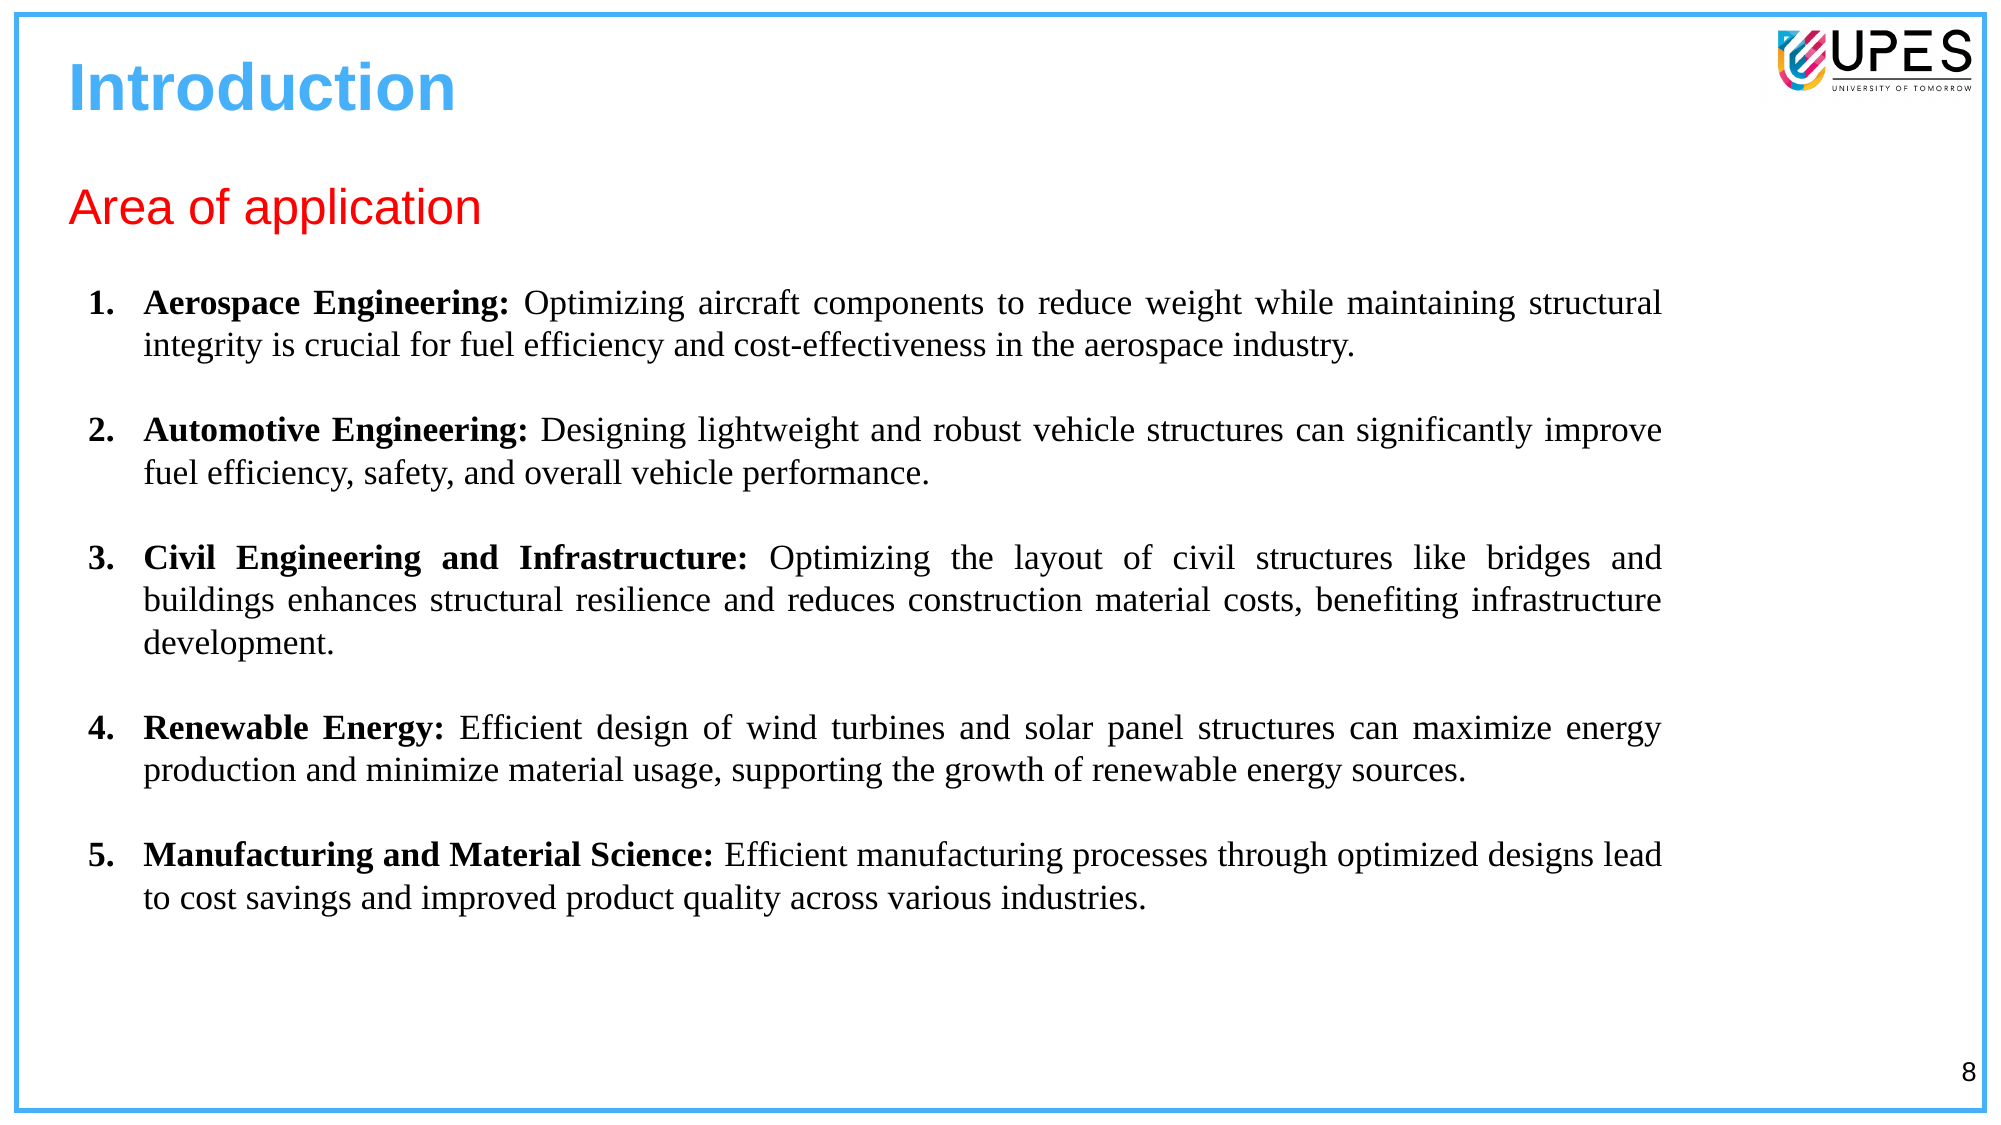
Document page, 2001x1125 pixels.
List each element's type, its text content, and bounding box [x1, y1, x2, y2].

slide_number ‹#› [1871, 1038, 1992, 1125]
text_box Introduction [53, 36, 1289, 132]
picture [1758, 20, 1978, 110]
text_box Aerospace Engineering: Optimizing aircraft components to reduce weight while maintaining structural integrity is crucial for fuel efficiency and cost-effectiveness in the aerospace industry. Automotive Engineering: Designing lightweight and robust vehicle structures can significantly improve fuel efficiency, safety, and overall vehicle performance. Civil Engineering and Infrastructure: Optimizing the layout of civil structures like bridges and buildings enhances structural resilience and reduces construction material costs, benefiting infrastructure development. Renewable Energy: Efficient design of wind turbines and solar panel structures can maximize energy production and minimize material usage, supporting the growth of renewable energy sources. Manufacturing and Material Science: Efficient manufacturing processes through optimized designs lead to cost savings and improved product quality across various industries. [53, 263, 1678, 1003]
text_box Area of application [53, 167, 797, 243]
